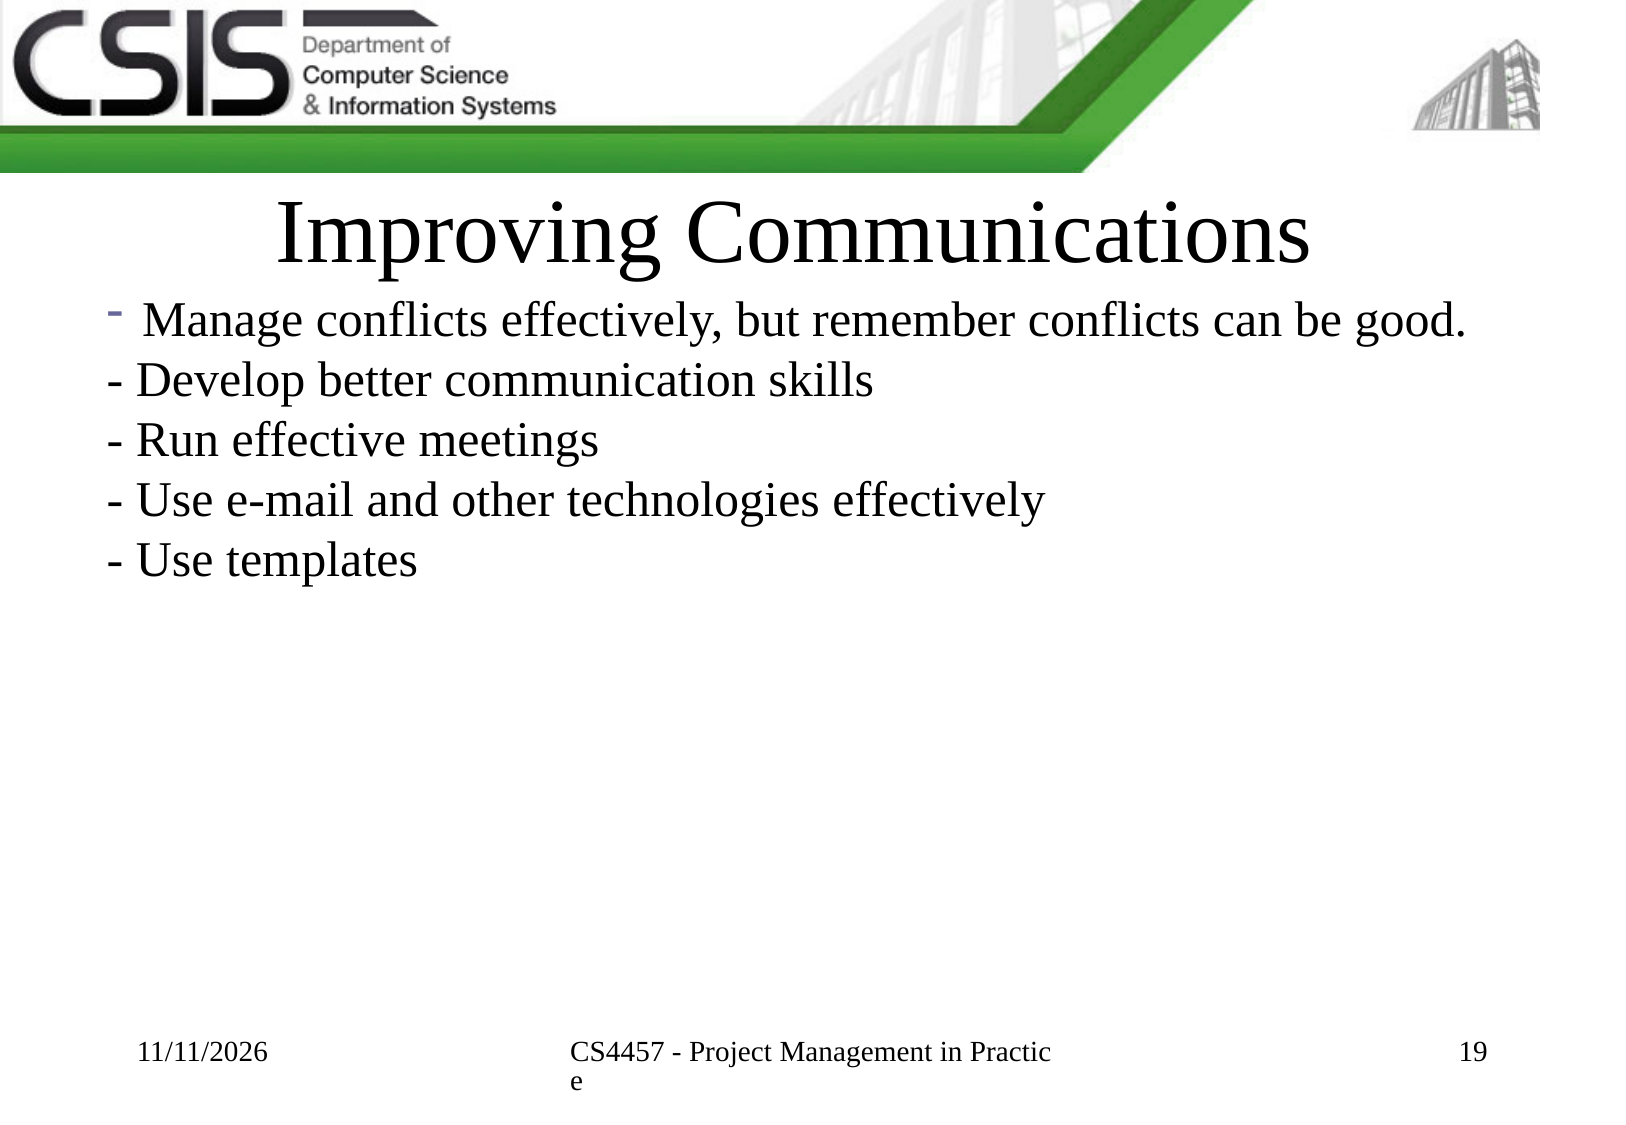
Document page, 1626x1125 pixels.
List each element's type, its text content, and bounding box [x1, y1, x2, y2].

text_box Manage conflicts effectively, but remember conflicts can be good. - Develop better communication skills - Run effective meetings - Use e-mail and other technologies effectively - Use templates [91, 278, 1510, 594]
footer CS4457 - Project Management in Practice [554, 1024, 1071, 1101]
title Improving Communications [115, 181, 1498, 278]
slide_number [121, 1024, 461, 1101]
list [0, 0, 1540, 173]
slide_number 18 [1164, 1024, 1504, 1101]
